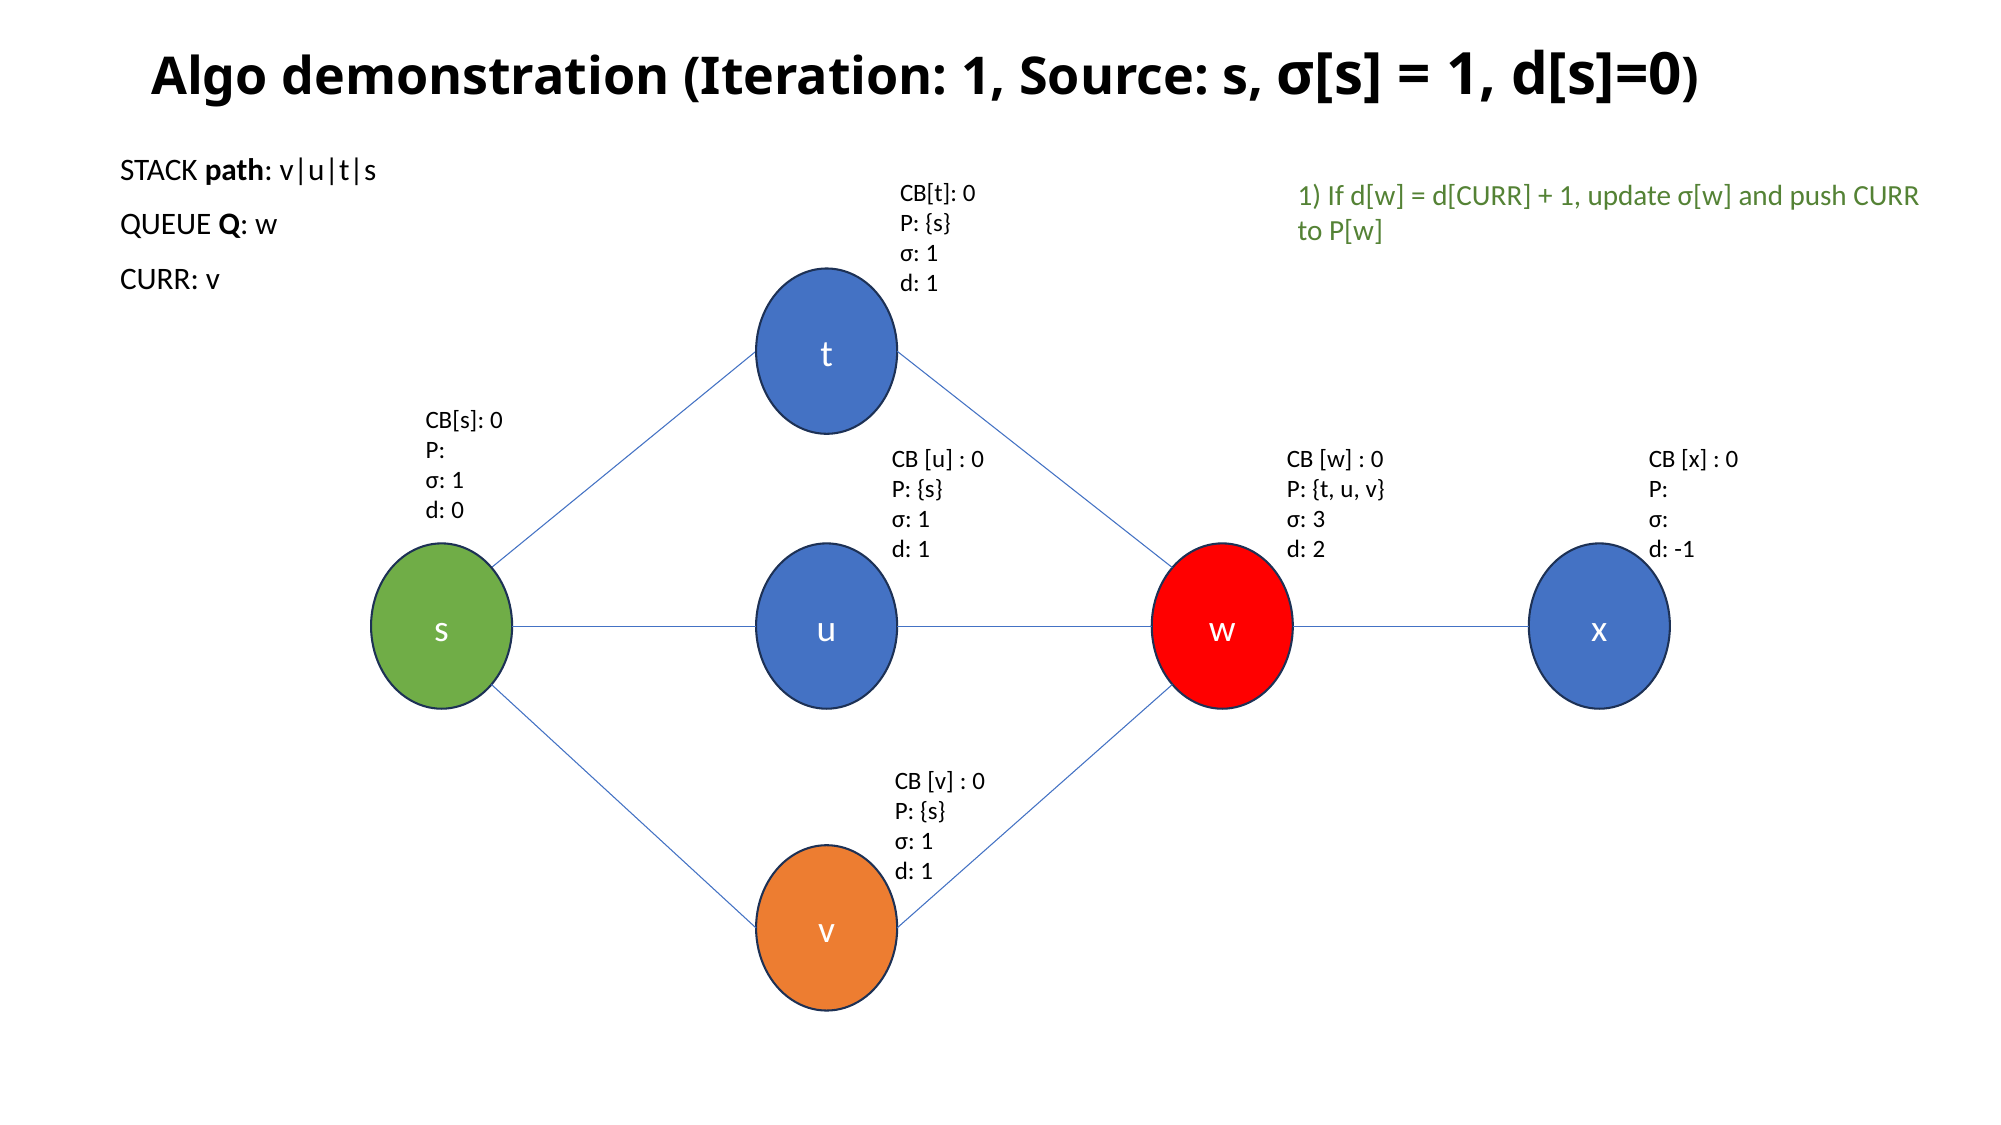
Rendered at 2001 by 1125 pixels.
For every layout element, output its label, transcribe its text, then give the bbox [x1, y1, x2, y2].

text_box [370, 168, 1841, 1011]
list STACK path: v|u|t|s QUEUE Q: w CURR: v [105, 145, 1861, 1036]
title Algo demonstration (Iteration: 1, Source: s, σ[s] = 1, d[s]=0) [135, 28, 1861, 124]
text_box 1) If d[w] = d[CURR] + 1, update σ[w] and push CURR to P[w] [1841, 168, 1942, 254]
